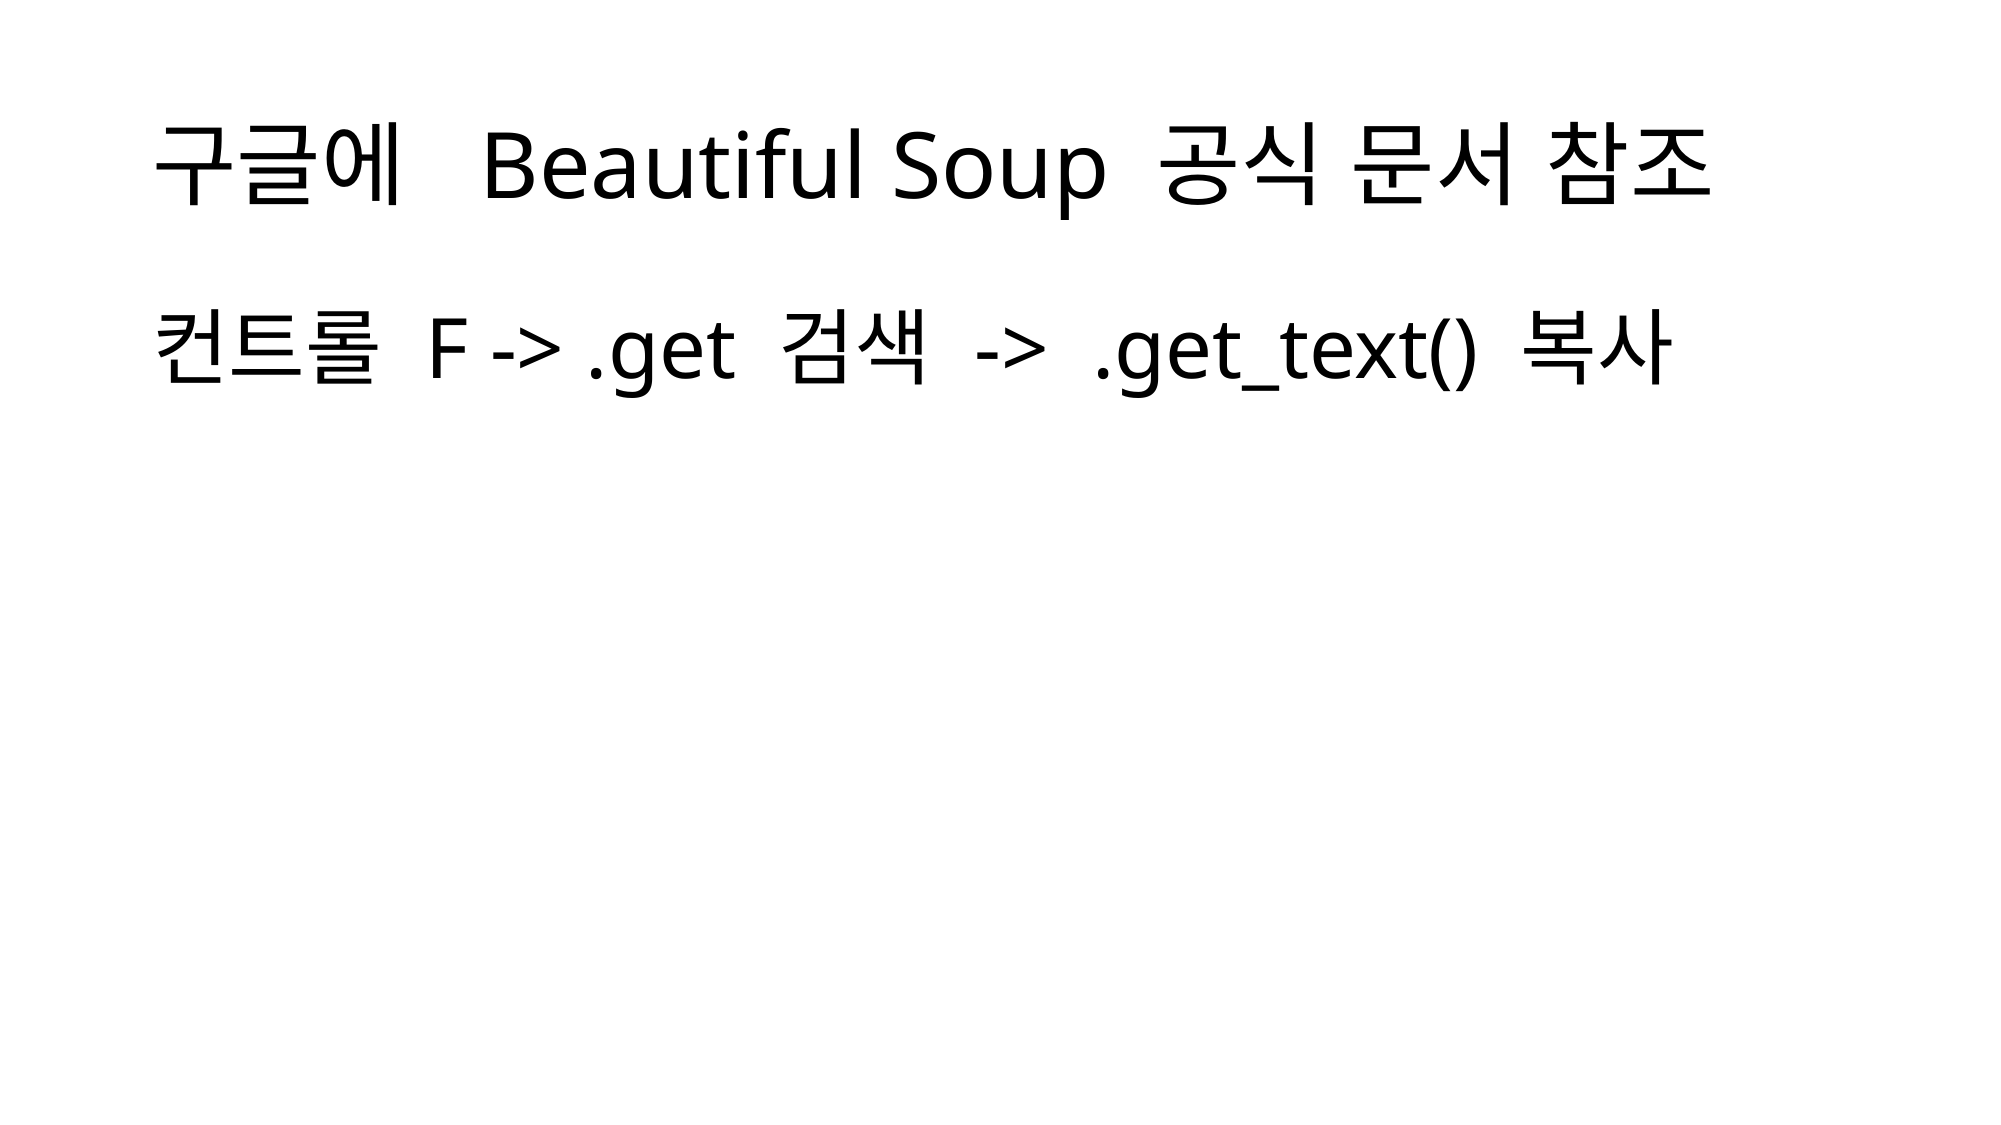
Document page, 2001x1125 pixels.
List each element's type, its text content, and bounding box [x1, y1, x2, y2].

list 컨트롤 F -> .get 검색 -> .get_text() 복사 [137, 299, 1863, 1014]
title 구글에 Beautiful Soup 공식 문서 참조 [137, 59, 1863, 278]
